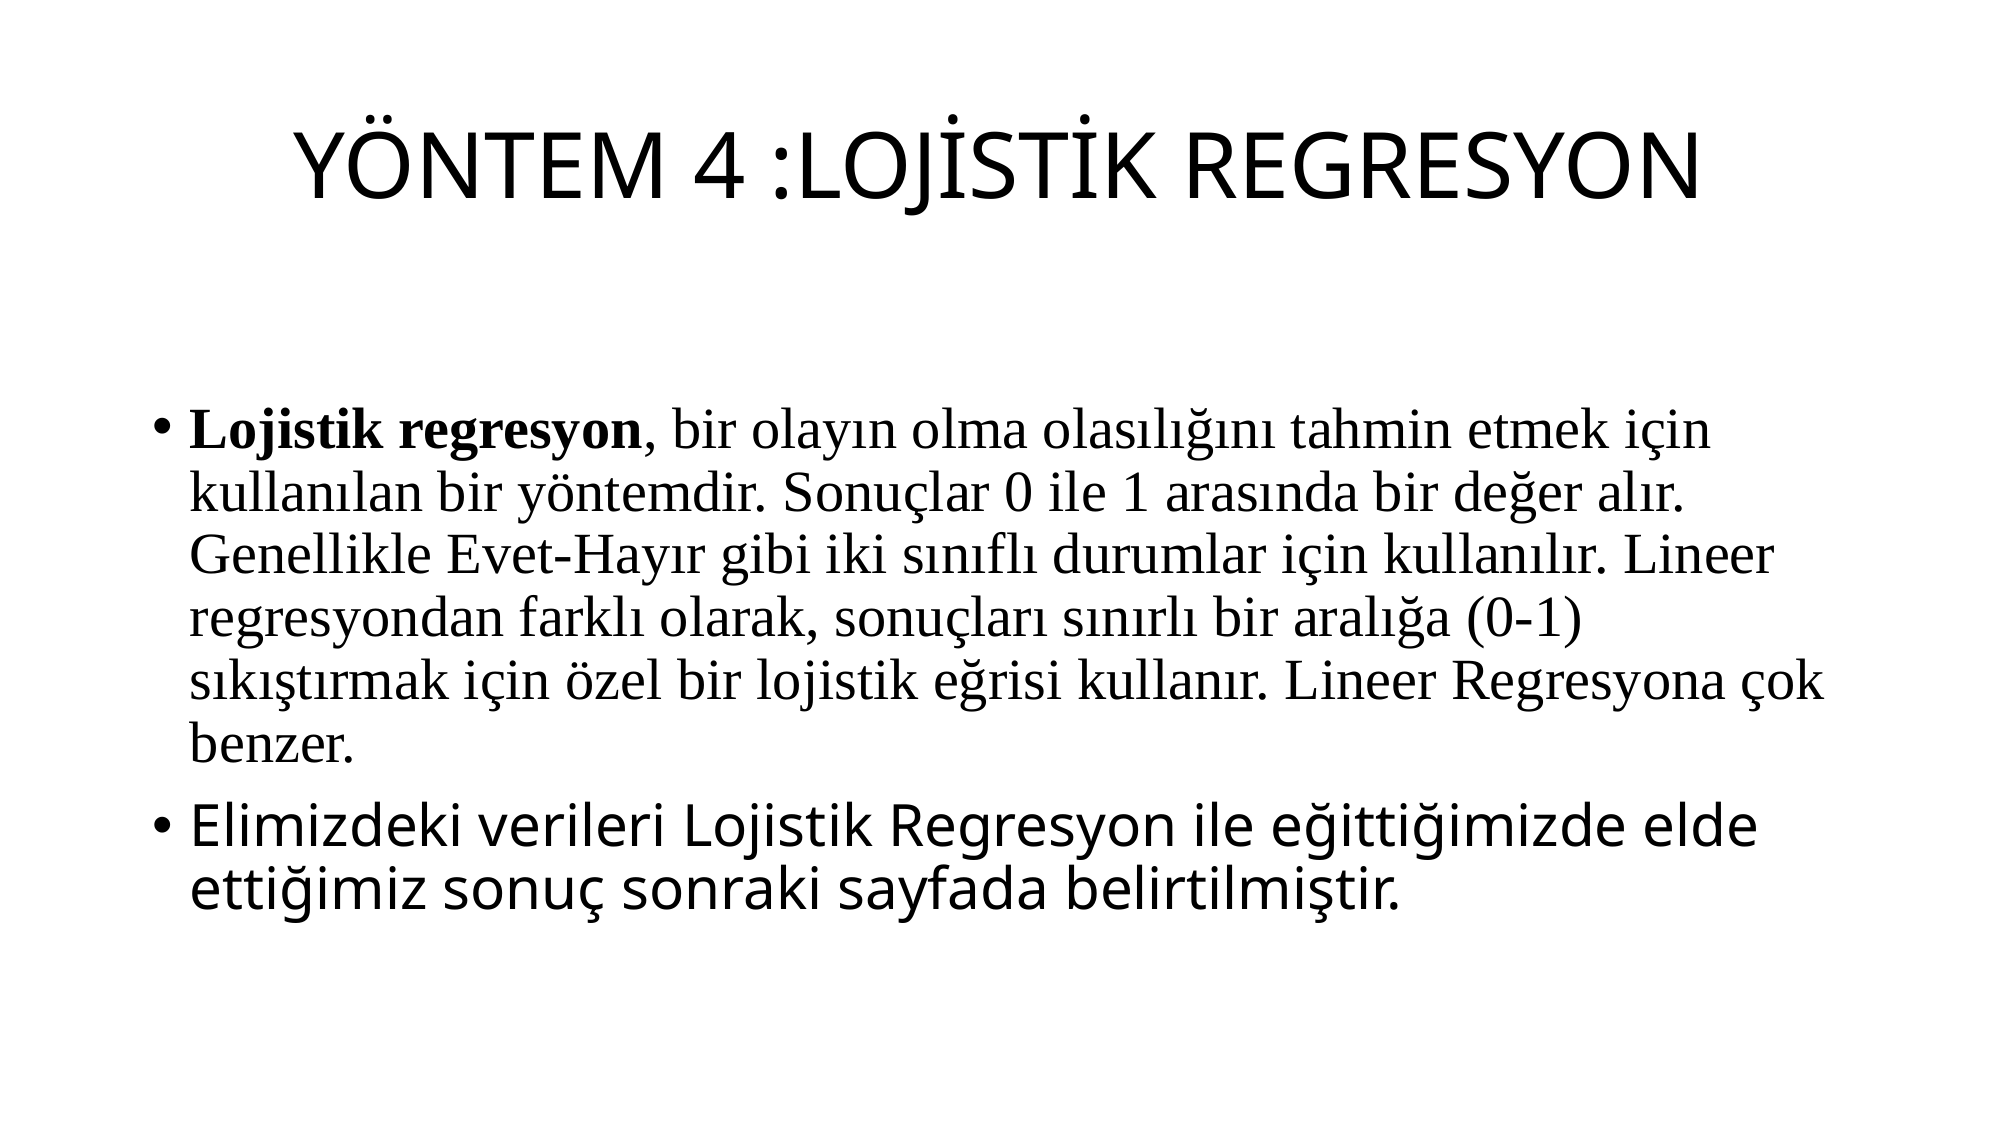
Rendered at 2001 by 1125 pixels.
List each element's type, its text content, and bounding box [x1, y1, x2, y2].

title YÖNTEM 4 :LOJİSTİK REGRESYON [137, 59, 1863, 278]
list Lojistik regresyon, bir olayın olma olasılığını tahmin etmek için kullanılan bir yöntemdir. Sonuçlar 0 ile 1 arasında bir değer alır. Genellikle Evet-Hayır gibi iki sınıflı durumlar için kullanılır. Lineer regresyondan farklı olarak, sonuçları sınırlı bir aralığa (0-1) sıkıştırmak için özel bir lojistik eğrisi kullanır. Lineer Regresyona çok benzer. Elimizdeki verileri Lojistik Regresyon ile eğittiğimizde elde ettiğimiz sonuç sonraki sayfada belirtilmiştir. [137, 299, 1863, 1014]
